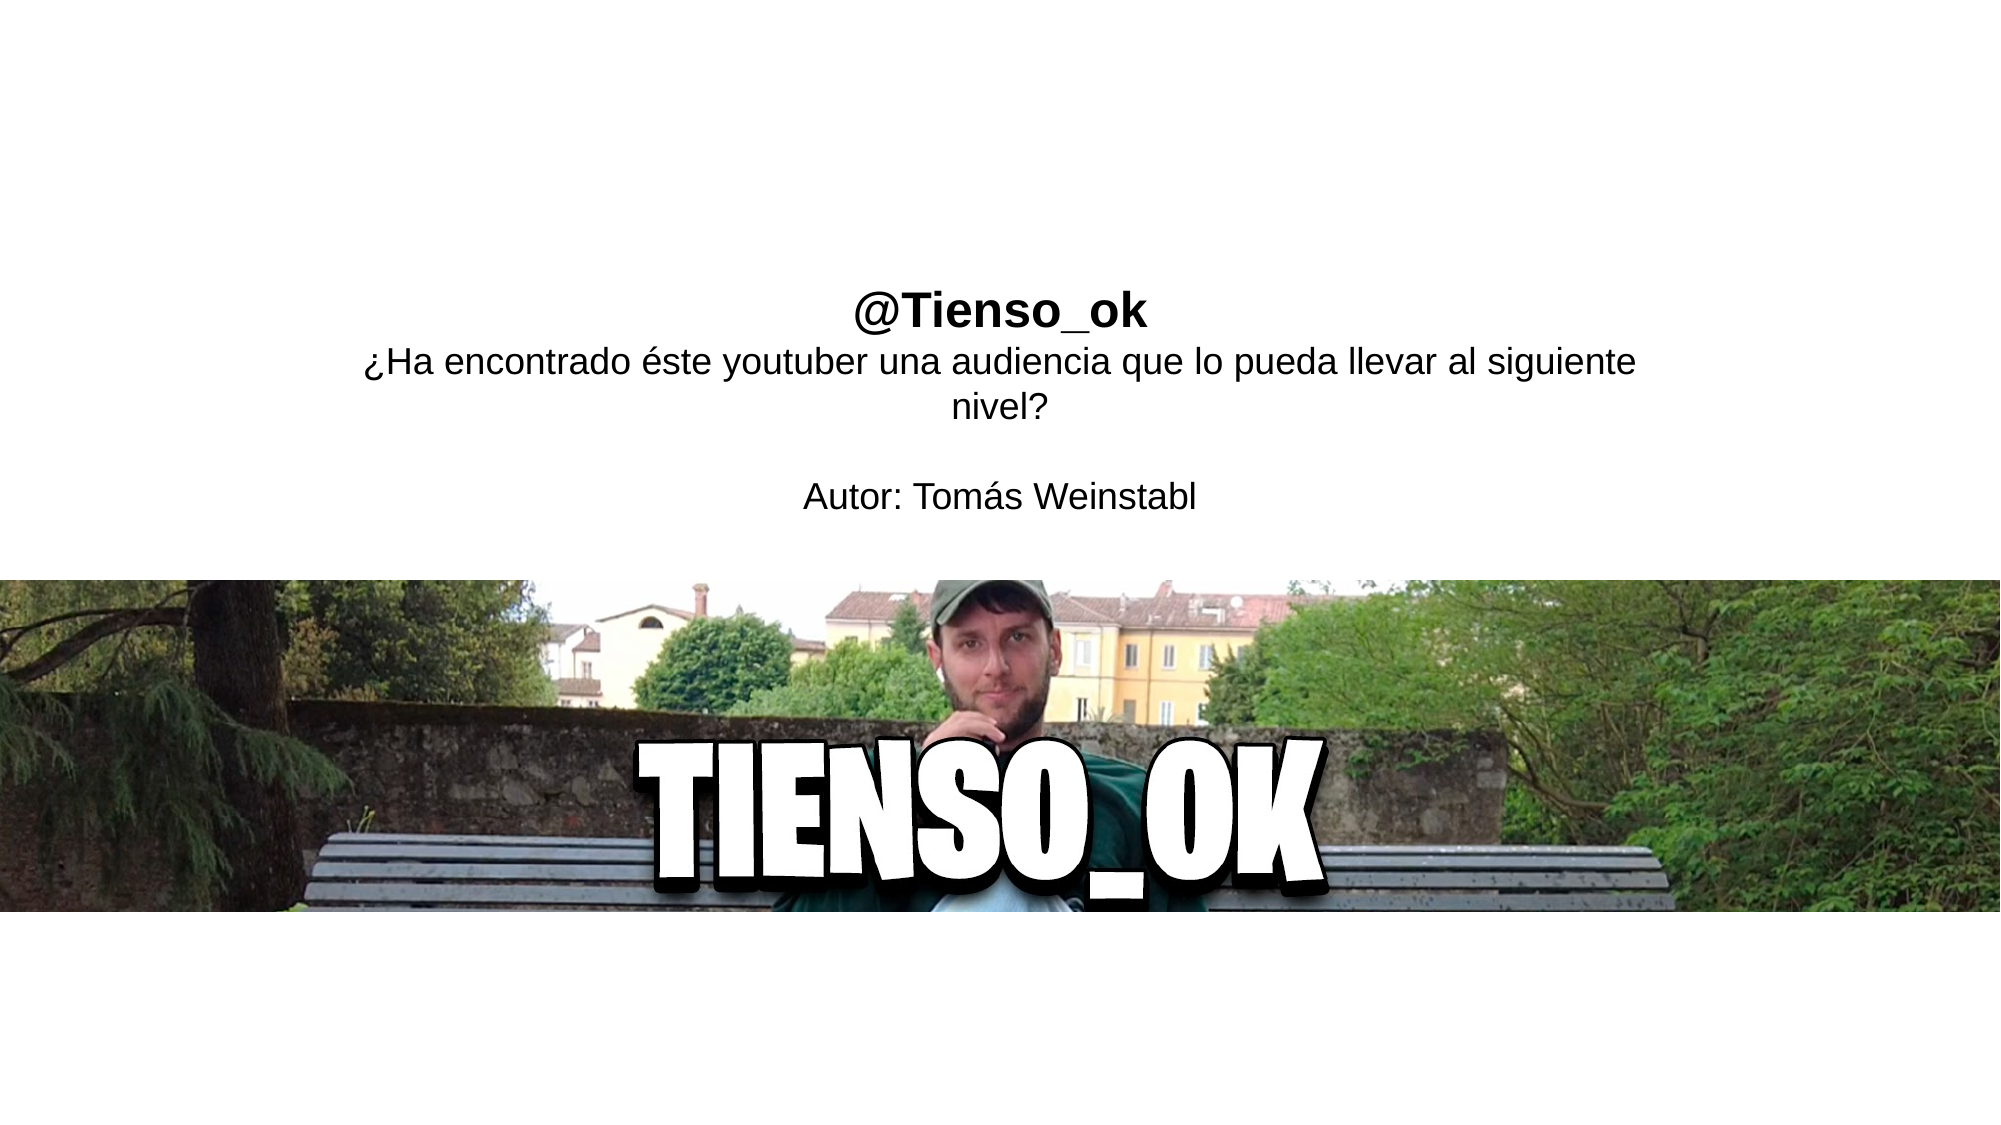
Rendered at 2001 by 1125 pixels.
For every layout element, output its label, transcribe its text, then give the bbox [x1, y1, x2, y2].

picture [0, 580, 2000, 913]
text_box @Tienso_ok ¿Ha encontrado éste youtuber una audiencia que lo pueda llevar al siguiente nivel? Autor: Tomás Weinstabl [305, 269, 1695, 525]
